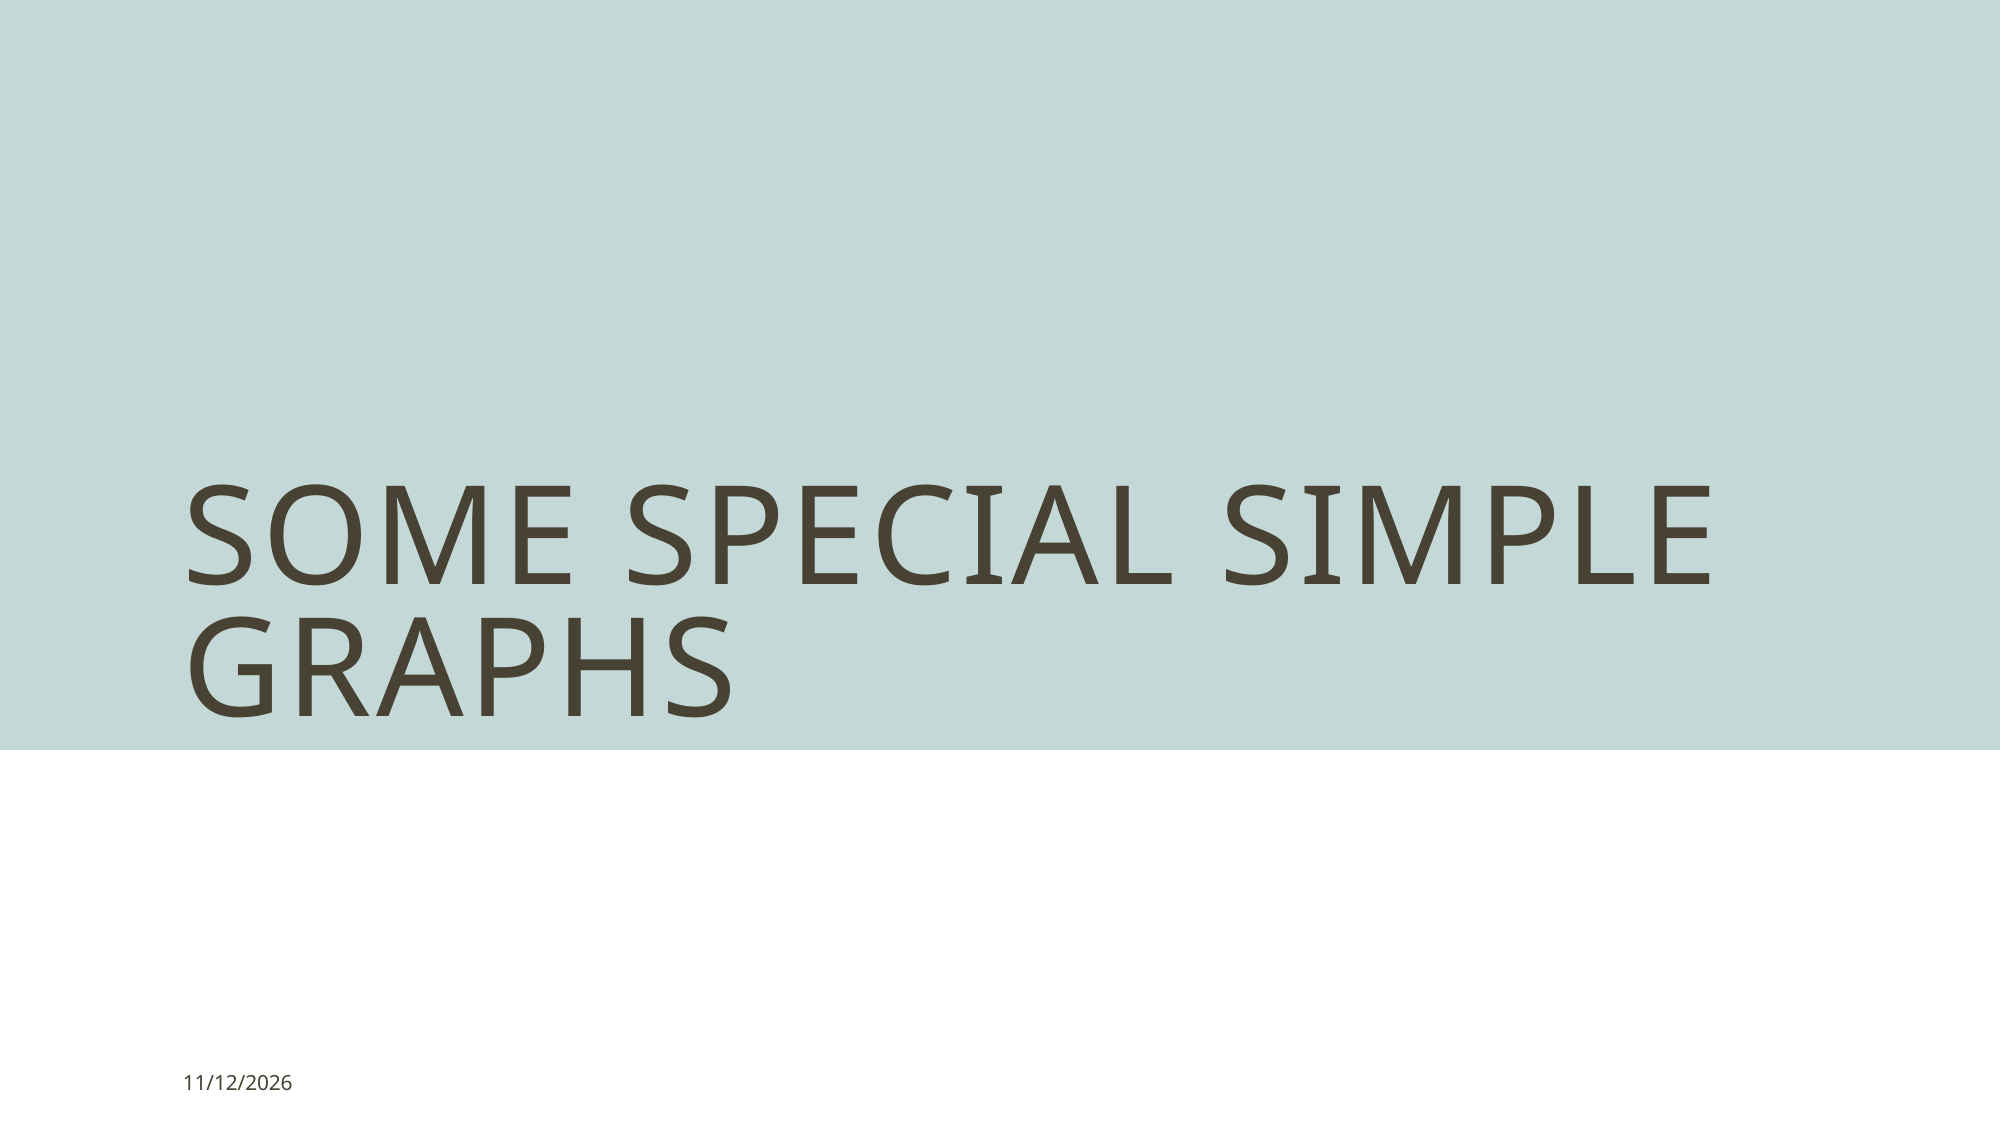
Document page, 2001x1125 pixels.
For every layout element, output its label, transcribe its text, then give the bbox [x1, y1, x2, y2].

title Some special simple graphs [168, 0, 1938, 750]
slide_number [168, 1061, 522, 1107]
